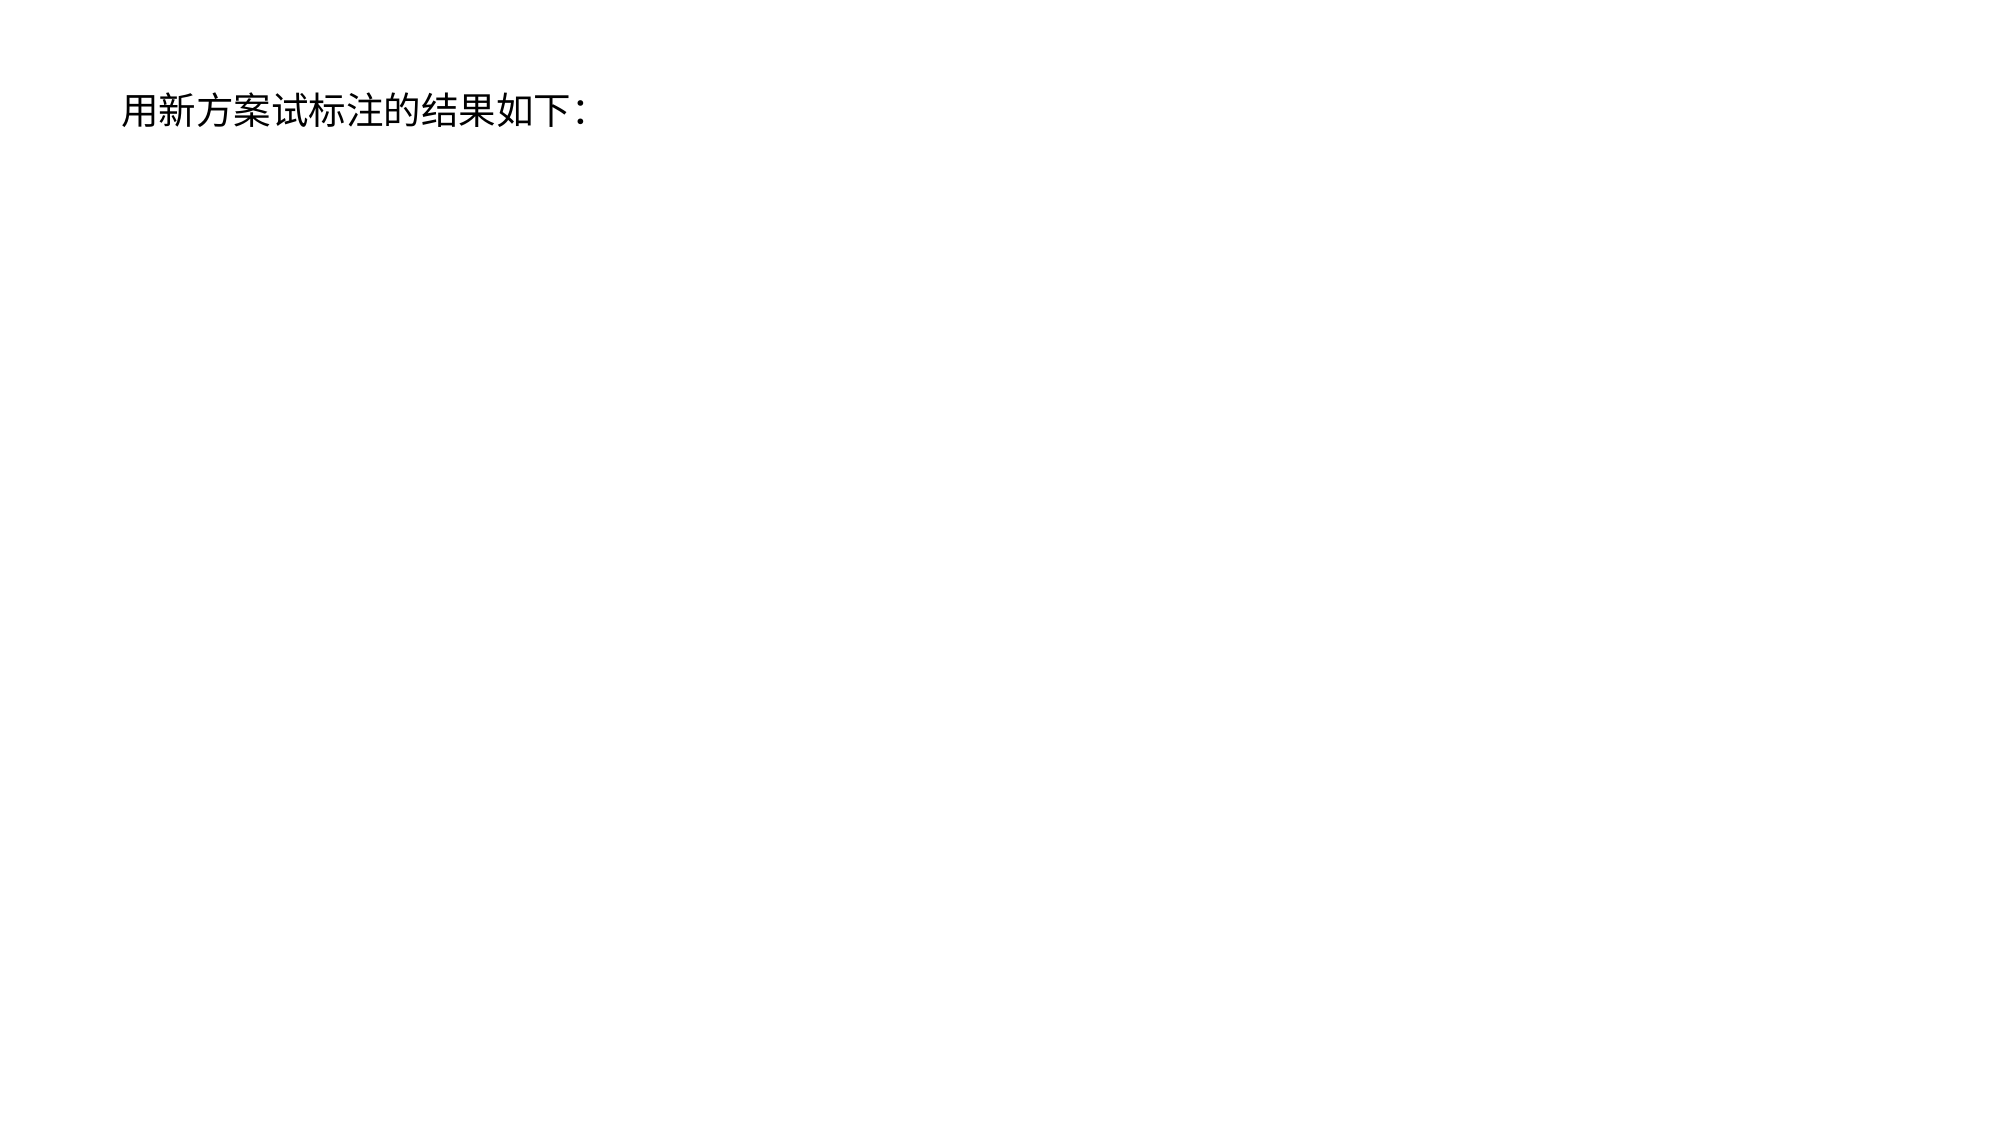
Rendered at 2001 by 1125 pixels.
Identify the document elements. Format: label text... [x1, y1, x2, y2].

text_box 用新方案试标注的结果如下： [106, 79, 624, 139]
